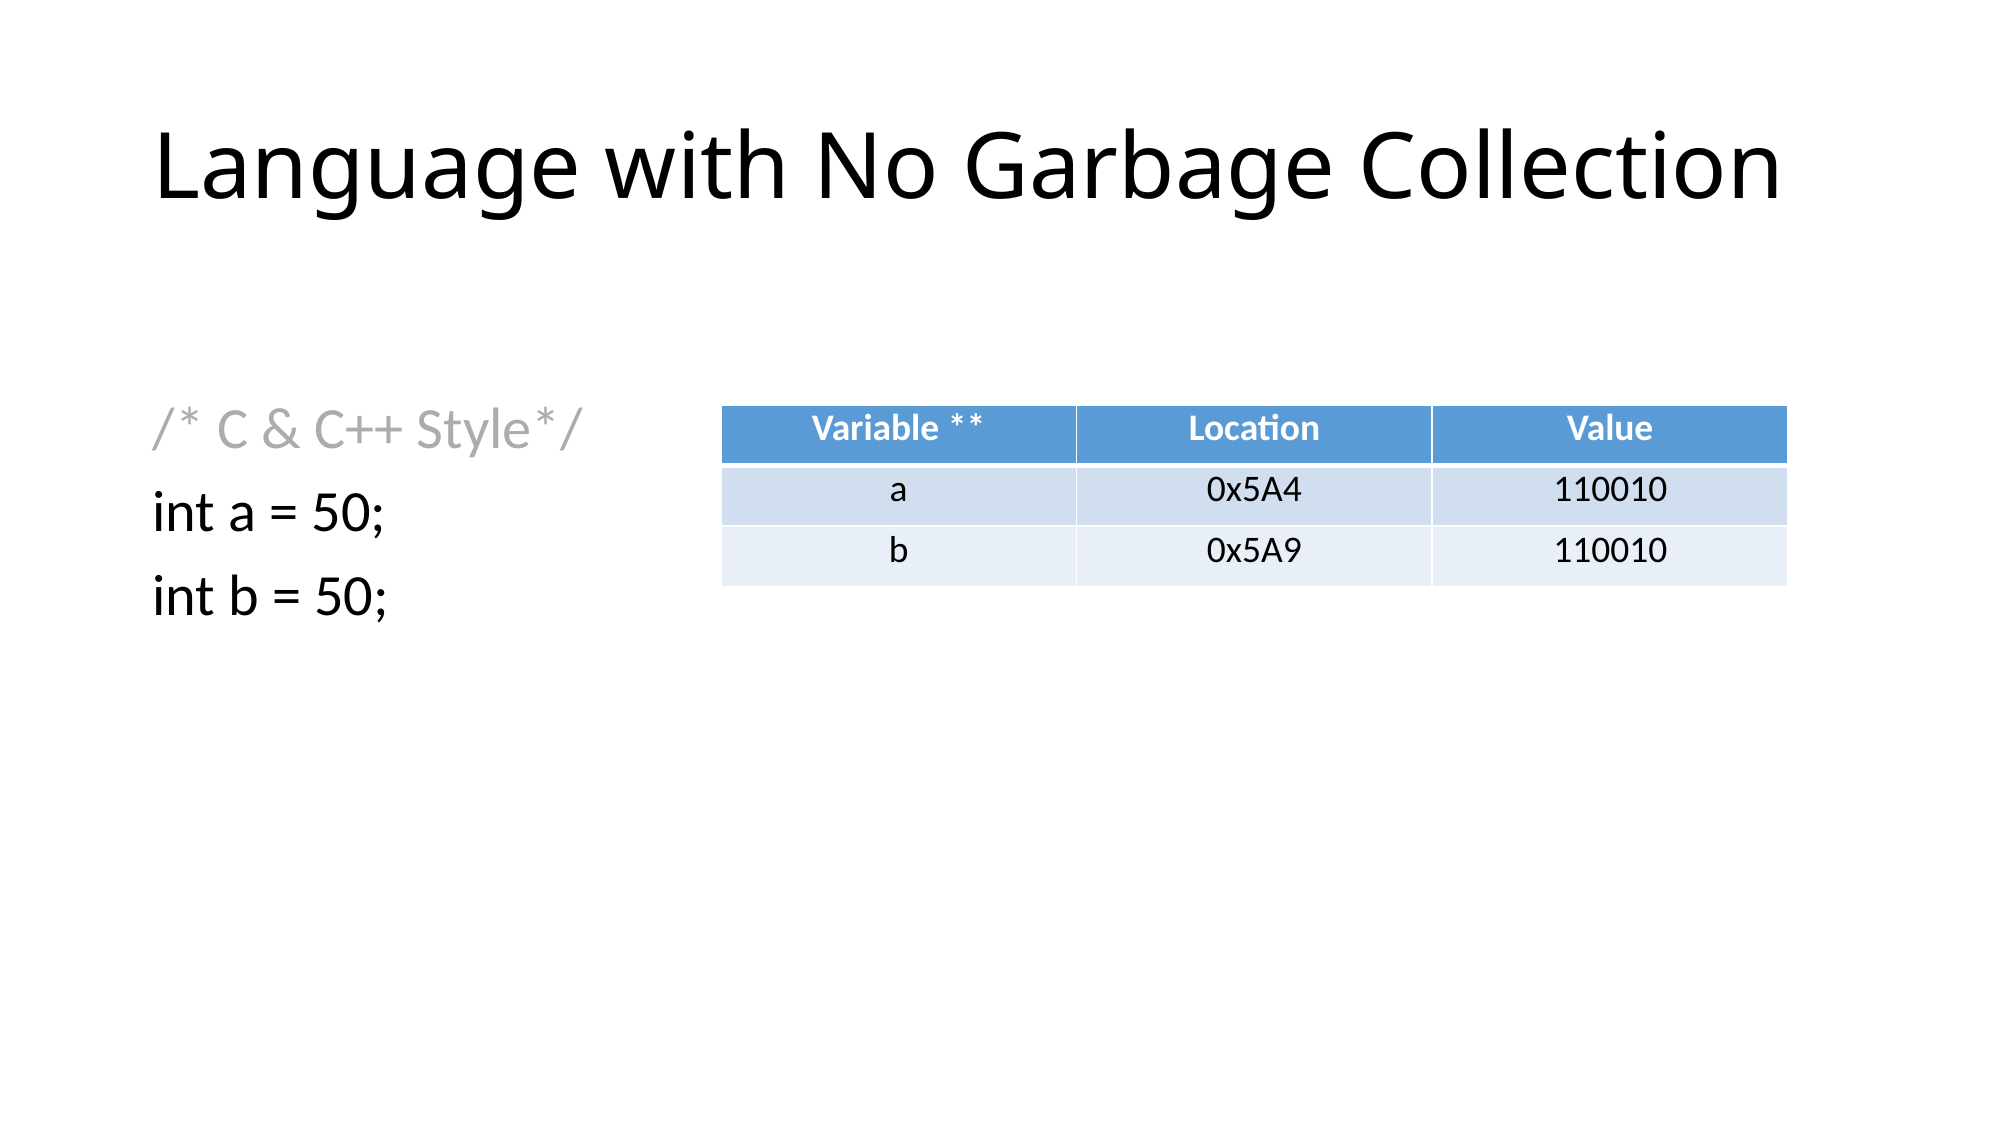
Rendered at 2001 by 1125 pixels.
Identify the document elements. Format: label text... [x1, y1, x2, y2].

table_cell a [722, 468, 1076, 525]
table_header Variable ** [722, 406, 1076, 463]
table_cell b [722, 527, 1076, 586]
table_header Location [1077, 406, 1431, 463]
table_header Value [1433, 406, 1787, 463]
list /* C & C++ Style*/ int a = 50; int b = 50; [137, 299, 1863, 1014]
table_cell 0x5A4 [1077, 468, 1431, 525]
table_cell 110010 [1433, 527, 1787, 586]
table_cell 110010 [1433, 468, 1787, 525]
table_cell 0x5A9 [1077, 527, 1431, 586]
title Language with No Garbage Collection [137, 59, 1863, 278]
